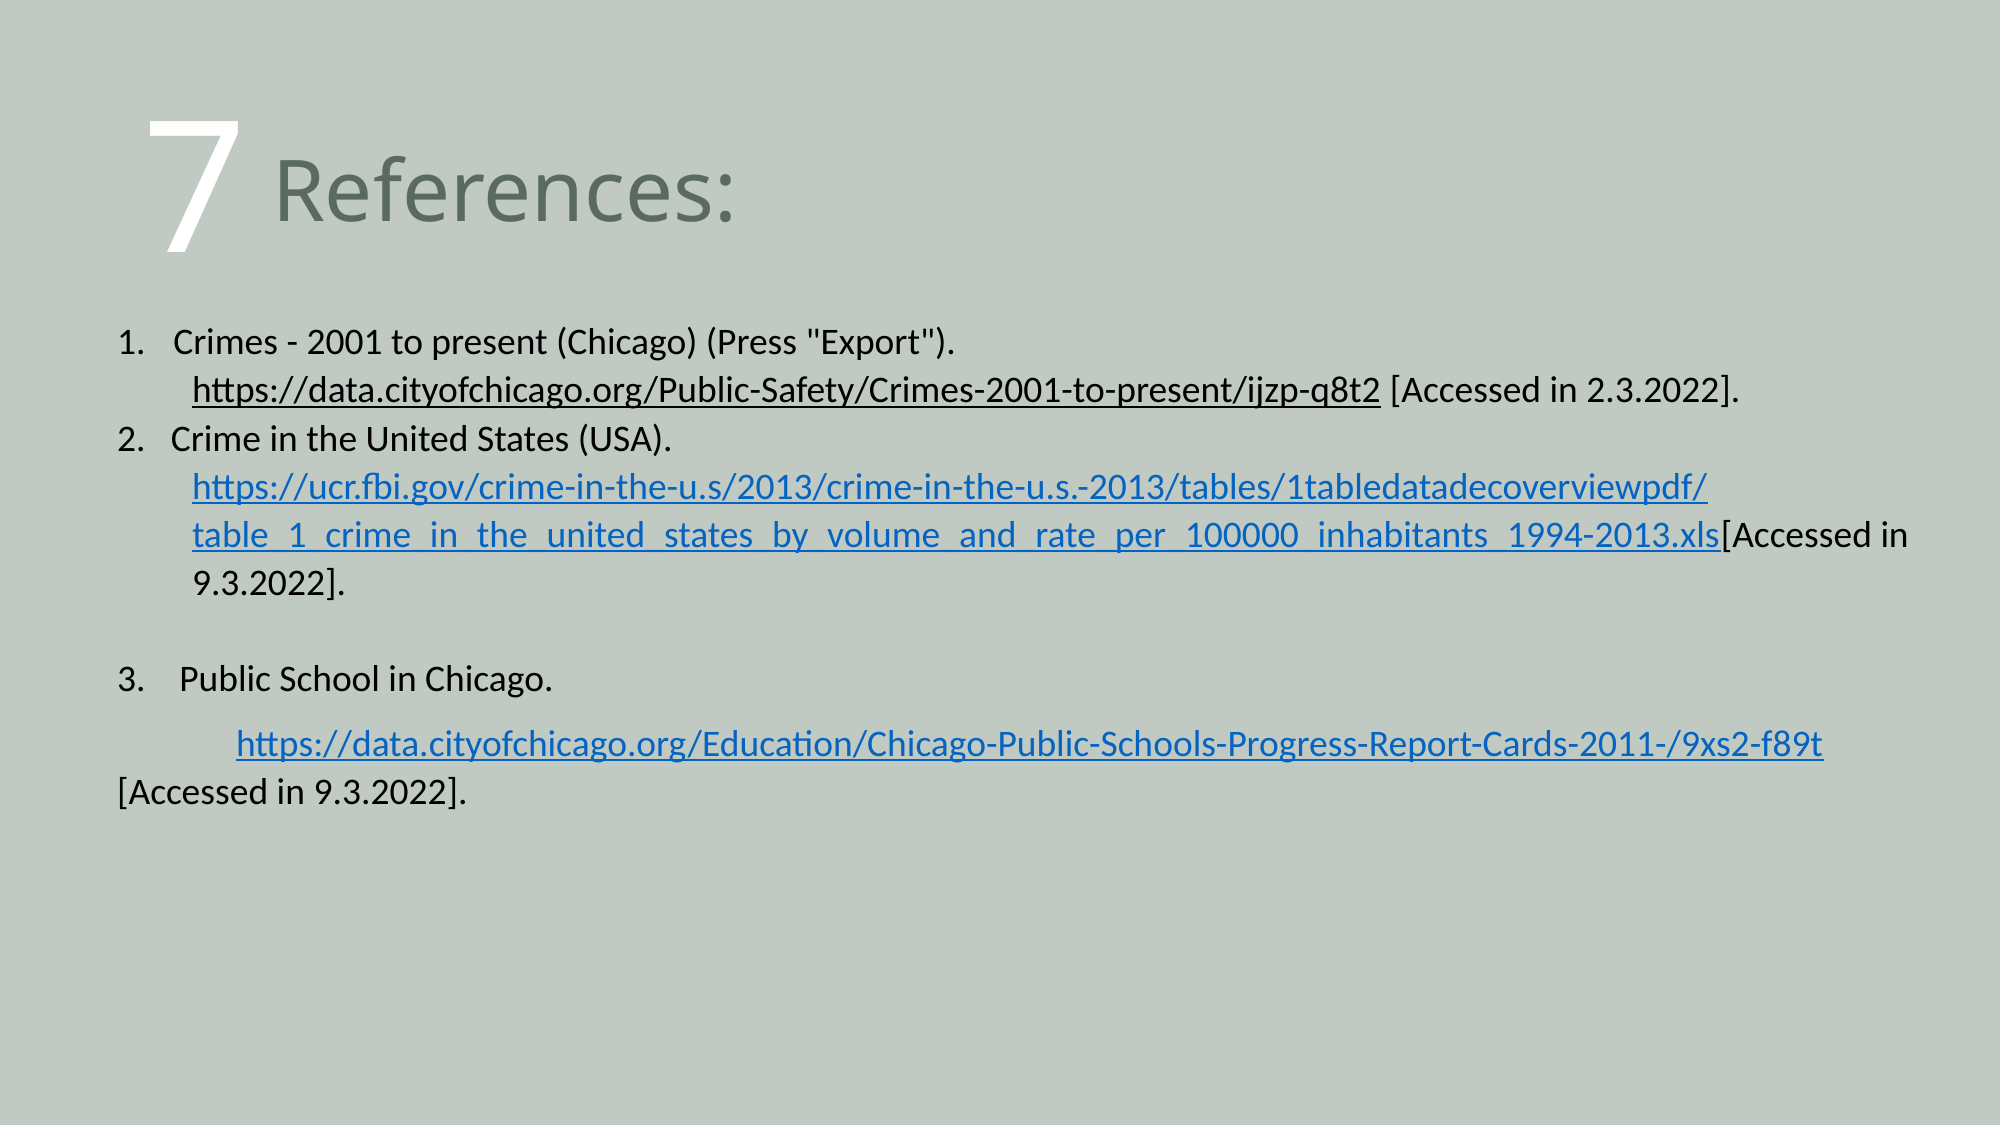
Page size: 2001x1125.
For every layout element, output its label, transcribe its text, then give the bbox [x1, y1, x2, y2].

title References: [257, 140, 1352, 248]
text_box Crimes - 2001 to present (Chicago) (Press "Export"). https://data.cityofchicago.org/Public-Safety/Crimes-2001-to-present/ijzp-q8t2 [Accessed in 2.3.2022]. 2. Crime in the United States (USA). https://ucr.fbi.gov/crime-in-the-u.s/2013/crime-in-the-u.s.-2013/tables/1tabledatadecoverviewpdf/table_1_crime_in_the_united_states_by_volume_and_rate_per_100000_inhabitants_1994-2013.xls[Accessed in 9.3.2022]. 3. Public School in Chicago. https://data.cityofchicago.org/Education/Chicago-Public-Schools-Progress-Report-Cards-2011-/9xs2-f89t[Accessed in 9.3.2022]. [102, 306, 1932, 927]
list 7 [127, 87, 518, 270]
